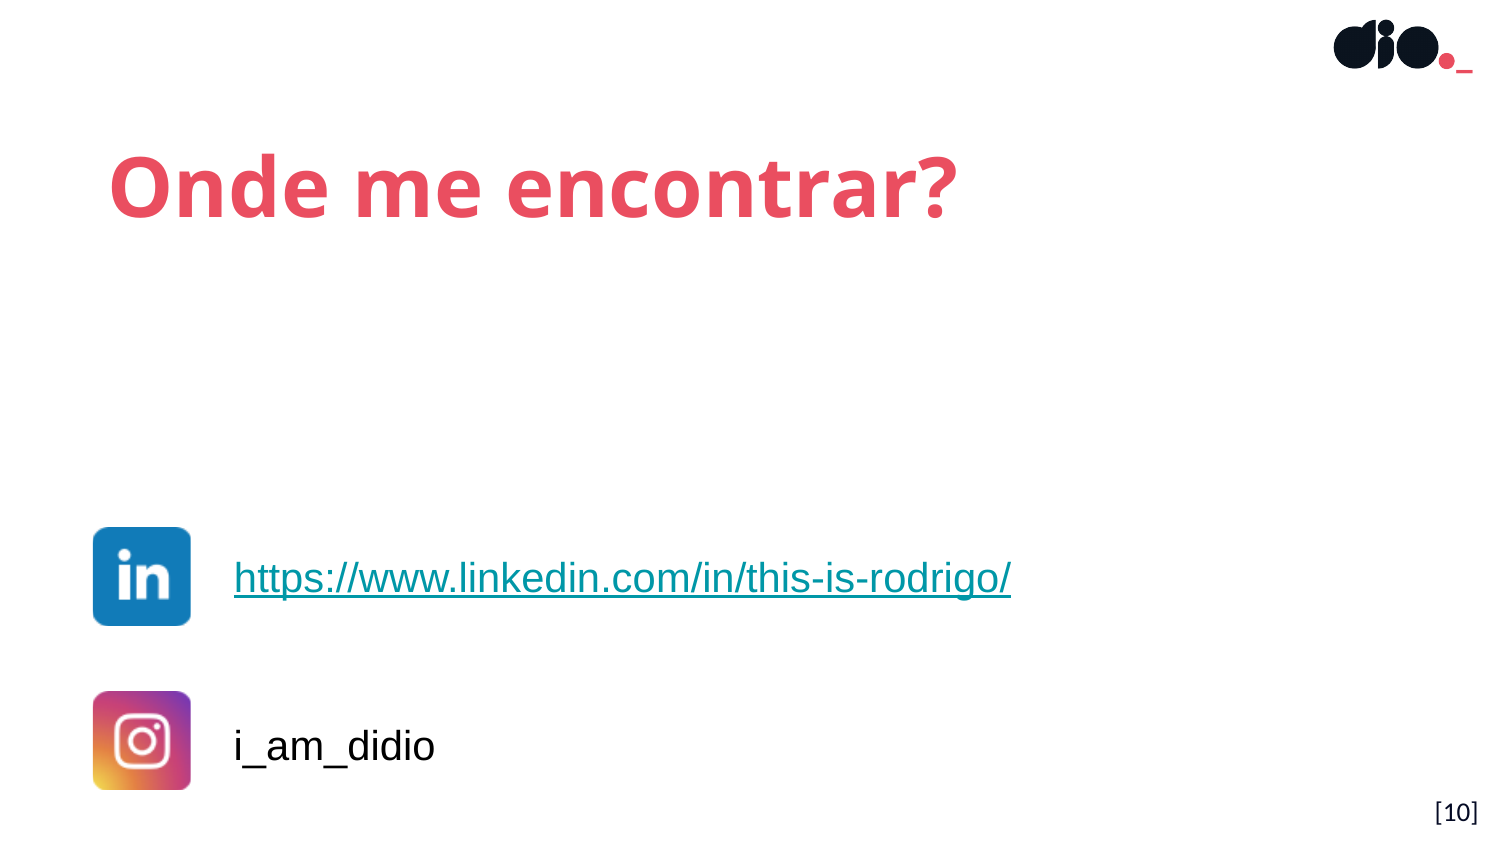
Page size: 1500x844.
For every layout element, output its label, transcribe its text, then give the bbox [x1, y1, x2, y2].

text_box Onde me encontrar? [92, 104, 1404, 422]
picture [1333, 19, 1473, 74]
slide_number [10] [1403, 779, 1494, 844]
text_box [92, 527, 1022, 791]
